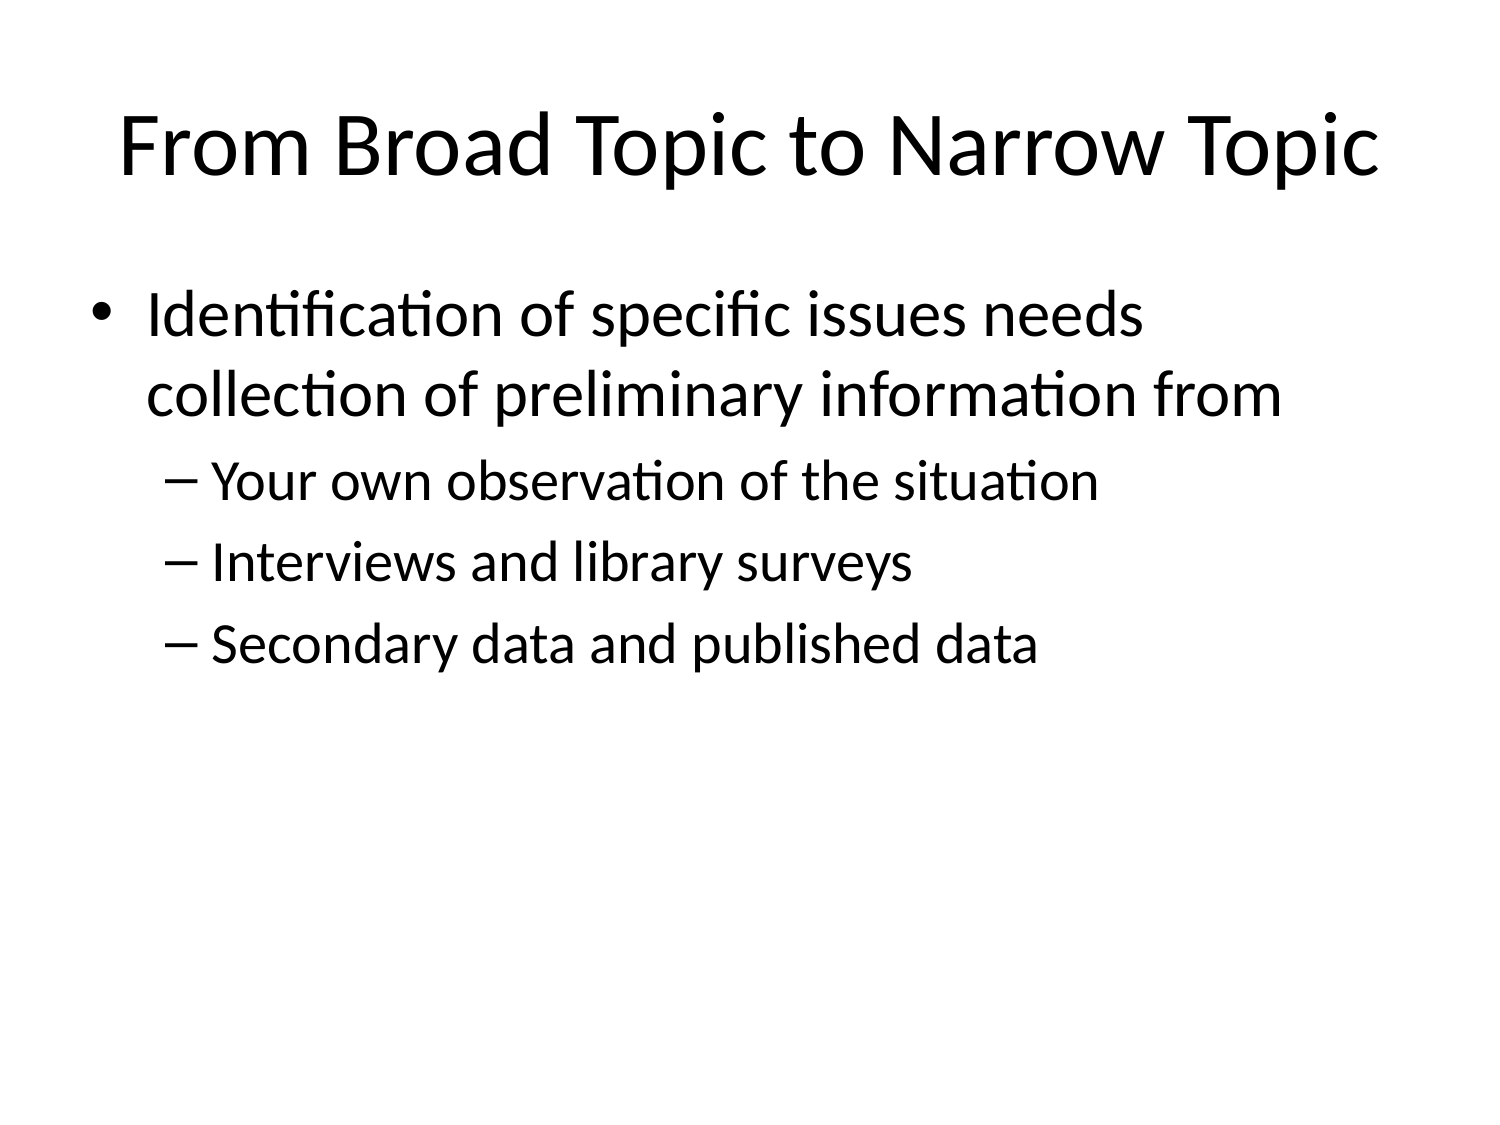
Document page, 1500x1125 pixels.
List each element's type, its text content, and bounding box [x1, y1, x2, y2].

list Identification of specific issues needs collection of preliminary information from Your own observation of the situation Interviews and library surveys Secondary data and published data [75, 262, 1425, 1005]
title From Broad Topic to Narrow Topic [75, 45, 1425, 233]
